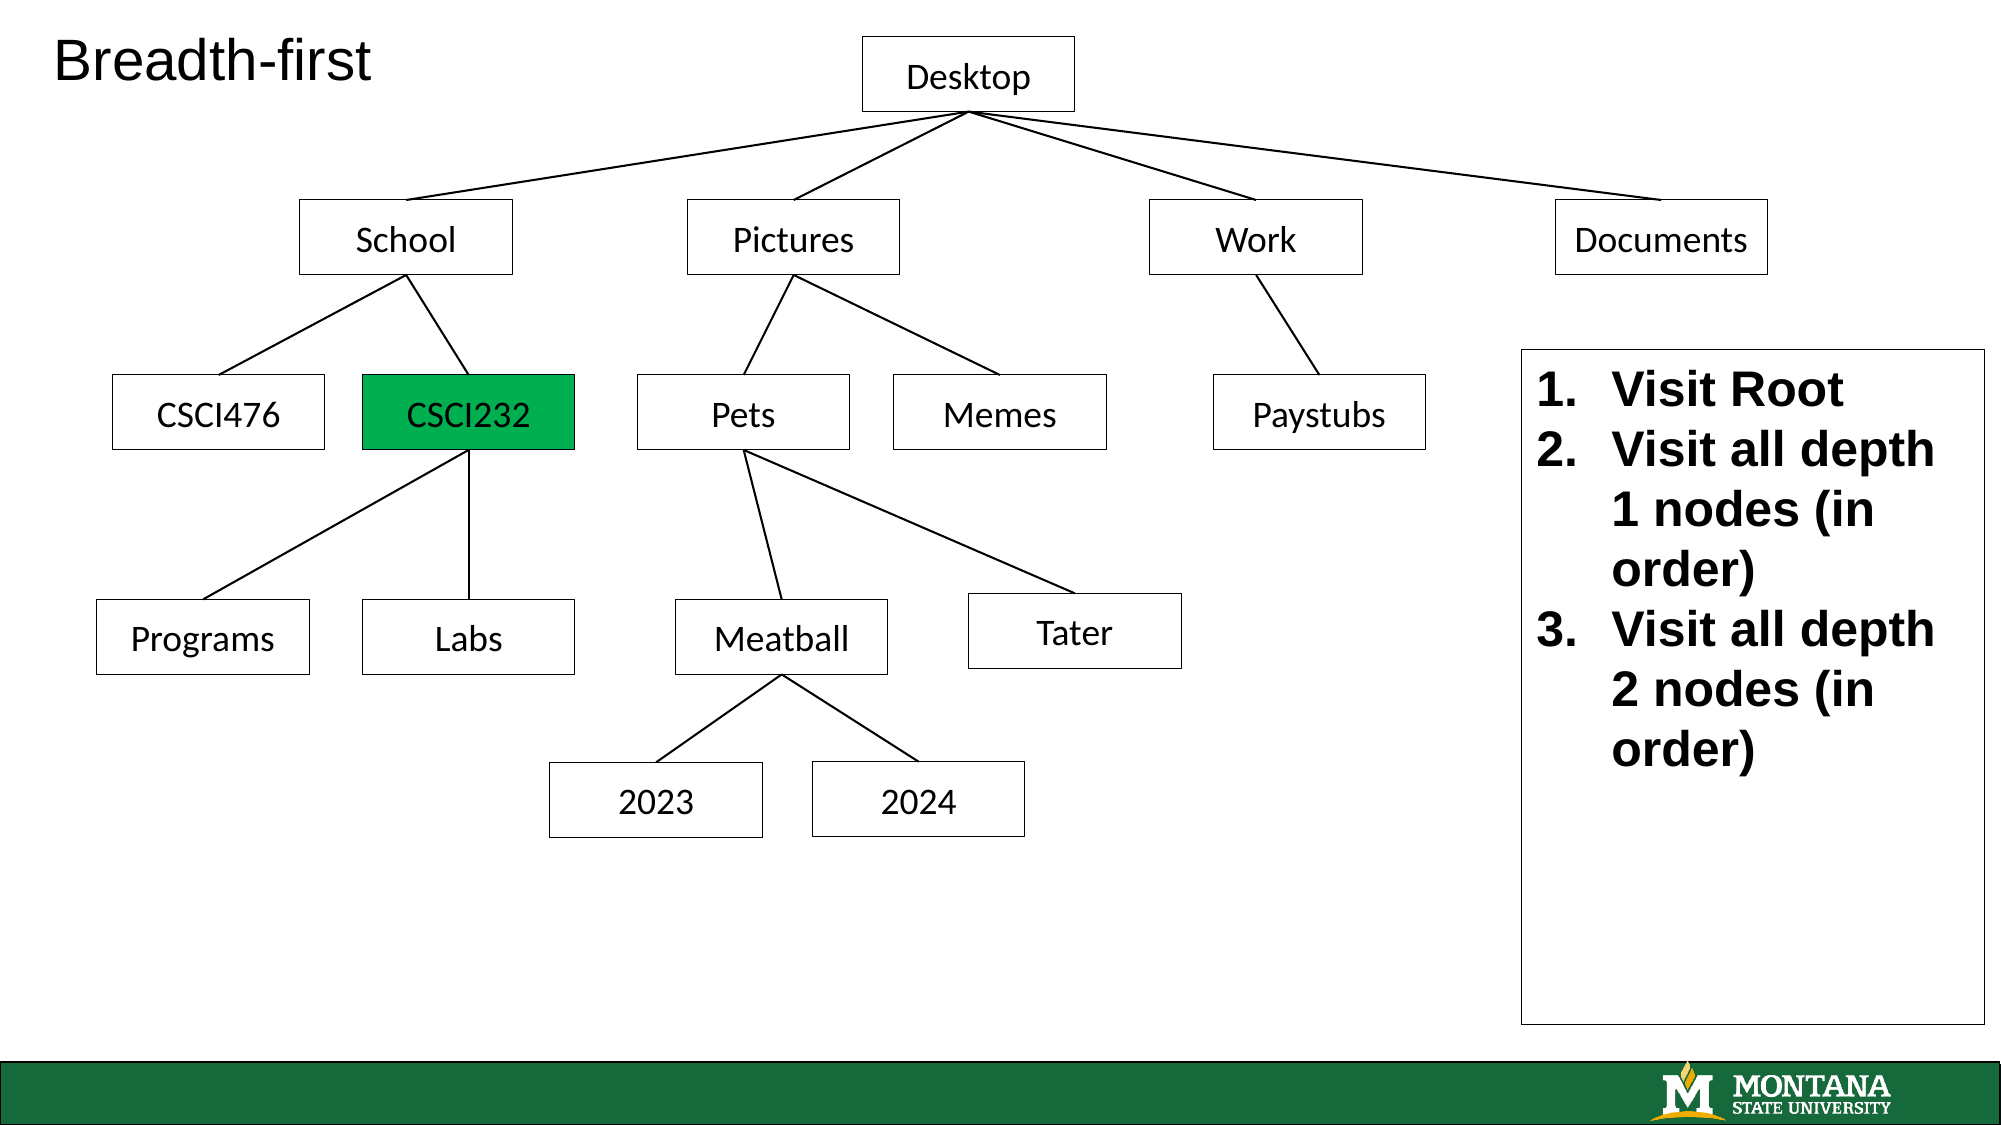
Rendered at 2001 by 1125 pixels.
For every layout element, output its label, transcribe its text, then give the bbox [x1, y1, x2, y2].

text_box Labs [360, 597, 577, 676]
text_box Memes [892, 373, 1108, 452]
text_box Documents [1553, 198, 1770, 277]
text_box Programs [95, 597, 311, 676]
text_box Desktop [860, 35, 1077, 109]
text_box Pets [635, 373, 852, 452]
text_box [968, 111, 1662, 201]
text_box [1255, 274, 1320, 376]
text_box CSCI476 [110, 373, 327, 452]
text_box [793, 274, 1001, 376]
text_box 2024 [810, 760, 1027, 839]
text_box Tater [967, 591, 1183, 670]
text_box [1892, 1060, 2000, 1125]
text_box Paystubs [1211, 373, 1428, 452]
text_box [743, 449, 1076, 594]
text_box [218, 274, 404, 376]
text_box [793, 111, 965, 201]
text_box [405, 274, 469, 376]
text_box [655, 674, 779, 763]
text_box Breadth-first [39, 15, 388, 100]
text_box Visit Root Visit all depth 1 nodes (in order) Visit all depth 2 nodes (in order) [1521, 349, 1985, 1025]
text_box Work [1148, 209, 1364, 277]
text_box 2023 [548, 760, 764, 839]
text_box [743, 274, 792, 376]
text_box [0, 1060, 1647, 1125]
text_box Pictures [685, 209, 902, 277]
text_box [405, 111, 792, 201]
text_box CSCI232 [360, 373, 577, 452]
text_box School [298, 198, 514, 277]
picture [1649, 1060, 1892, 1122]
text_box Meatball [673, 597, 890, 672]
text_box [202, 449, 468, 600]
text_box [781, 674, 919, 762]
